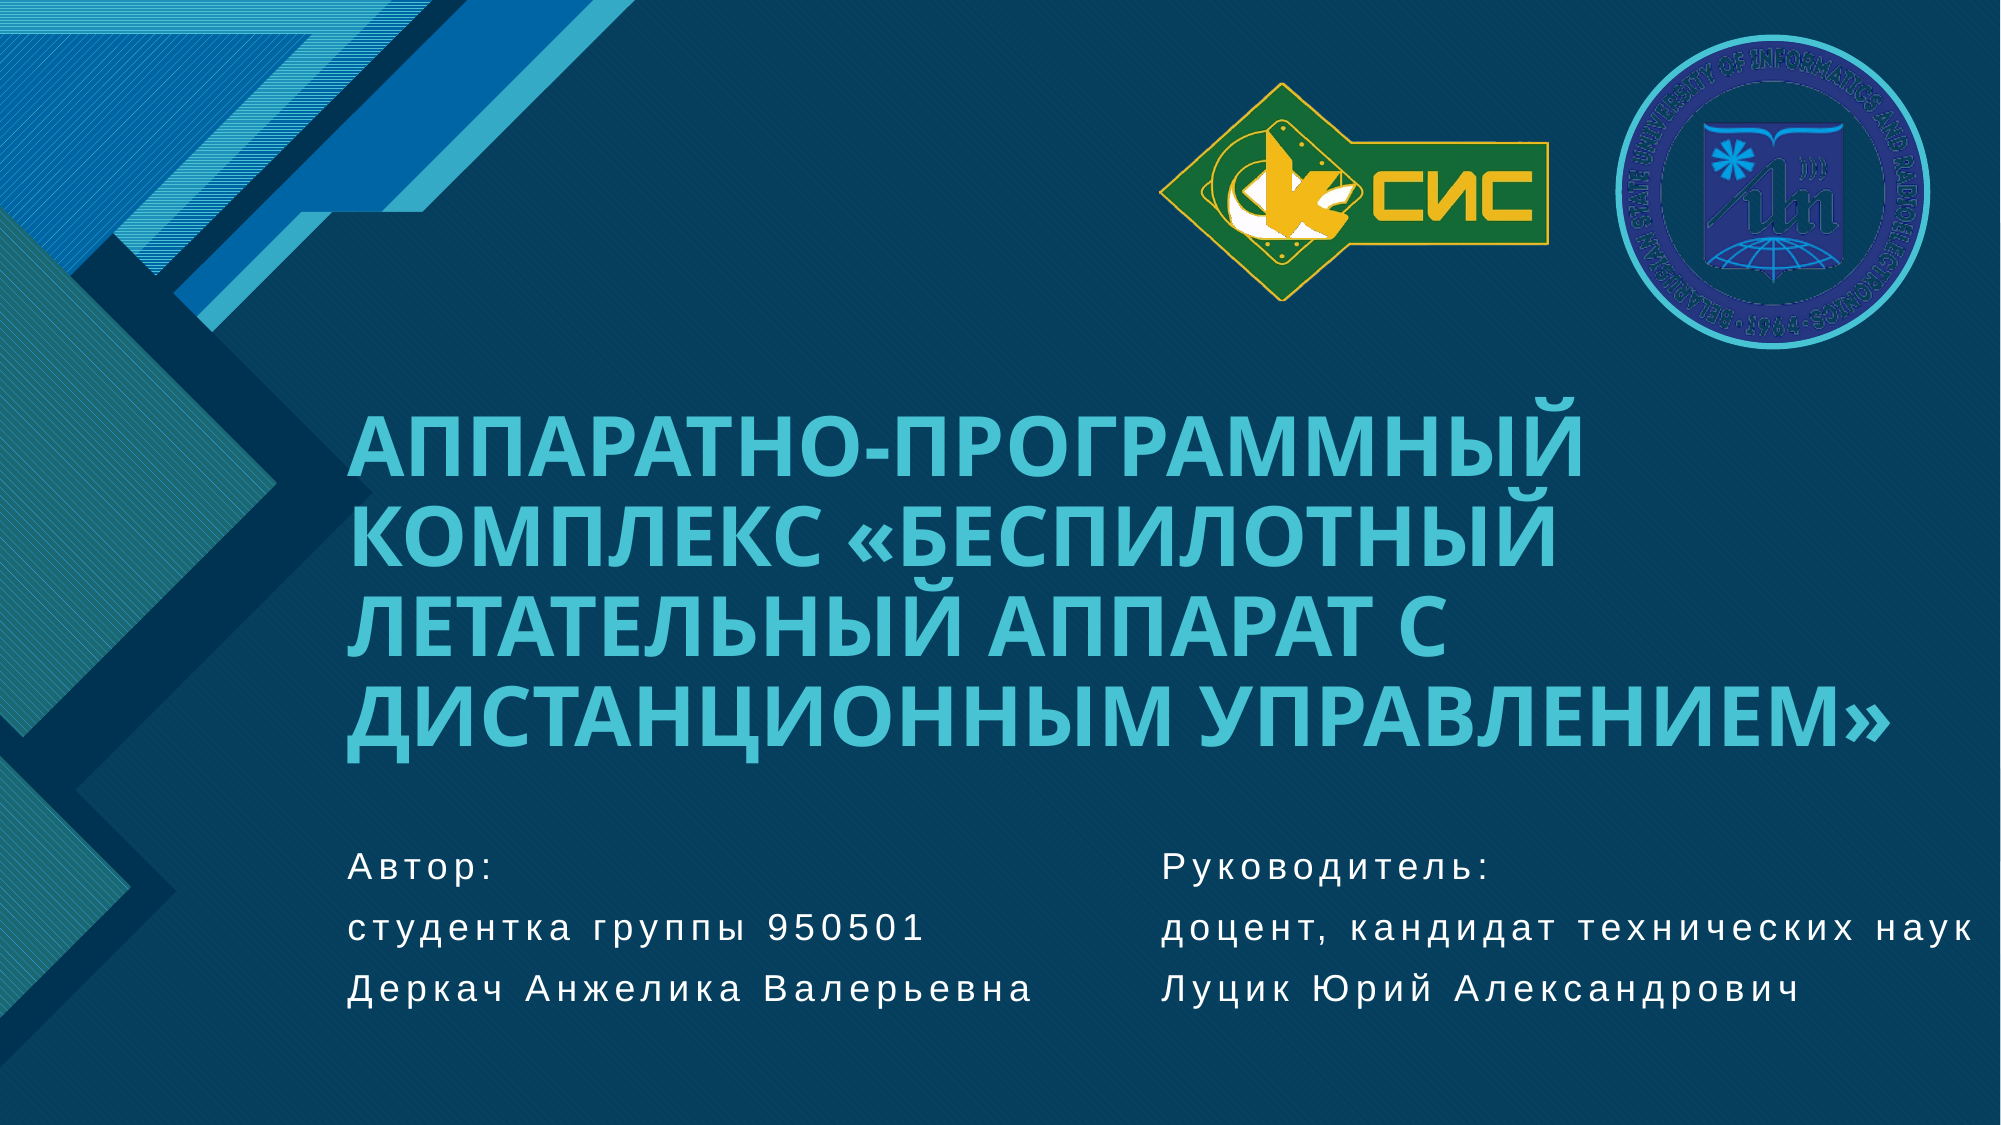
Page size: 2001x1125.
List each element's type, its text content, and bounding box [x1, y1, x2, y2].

text_box Руководитель: доцент, кандидат технических наук Луцик Юрий Александрович [1146, 839, 2000, 1043]
title АППАРАТНО-ПРОГРАММНЫЙ КОМПЛЕКС «БЕСПИЛОТНЫЙ ЛЕТАТЕЛЬНЫЙ АППАРАТ С ДИСТАНЦИОННЫМ УПРАВЛЕНИЕМ» [332, 329, 1986, 772]
picture [1618, 37, 1928, 347]
subtitle Автор: студентка группы 950501 Деркач Анжелика Валерьевна [332, 839, 1069, 1043]
picture [1160, 83, 1548, 301]
